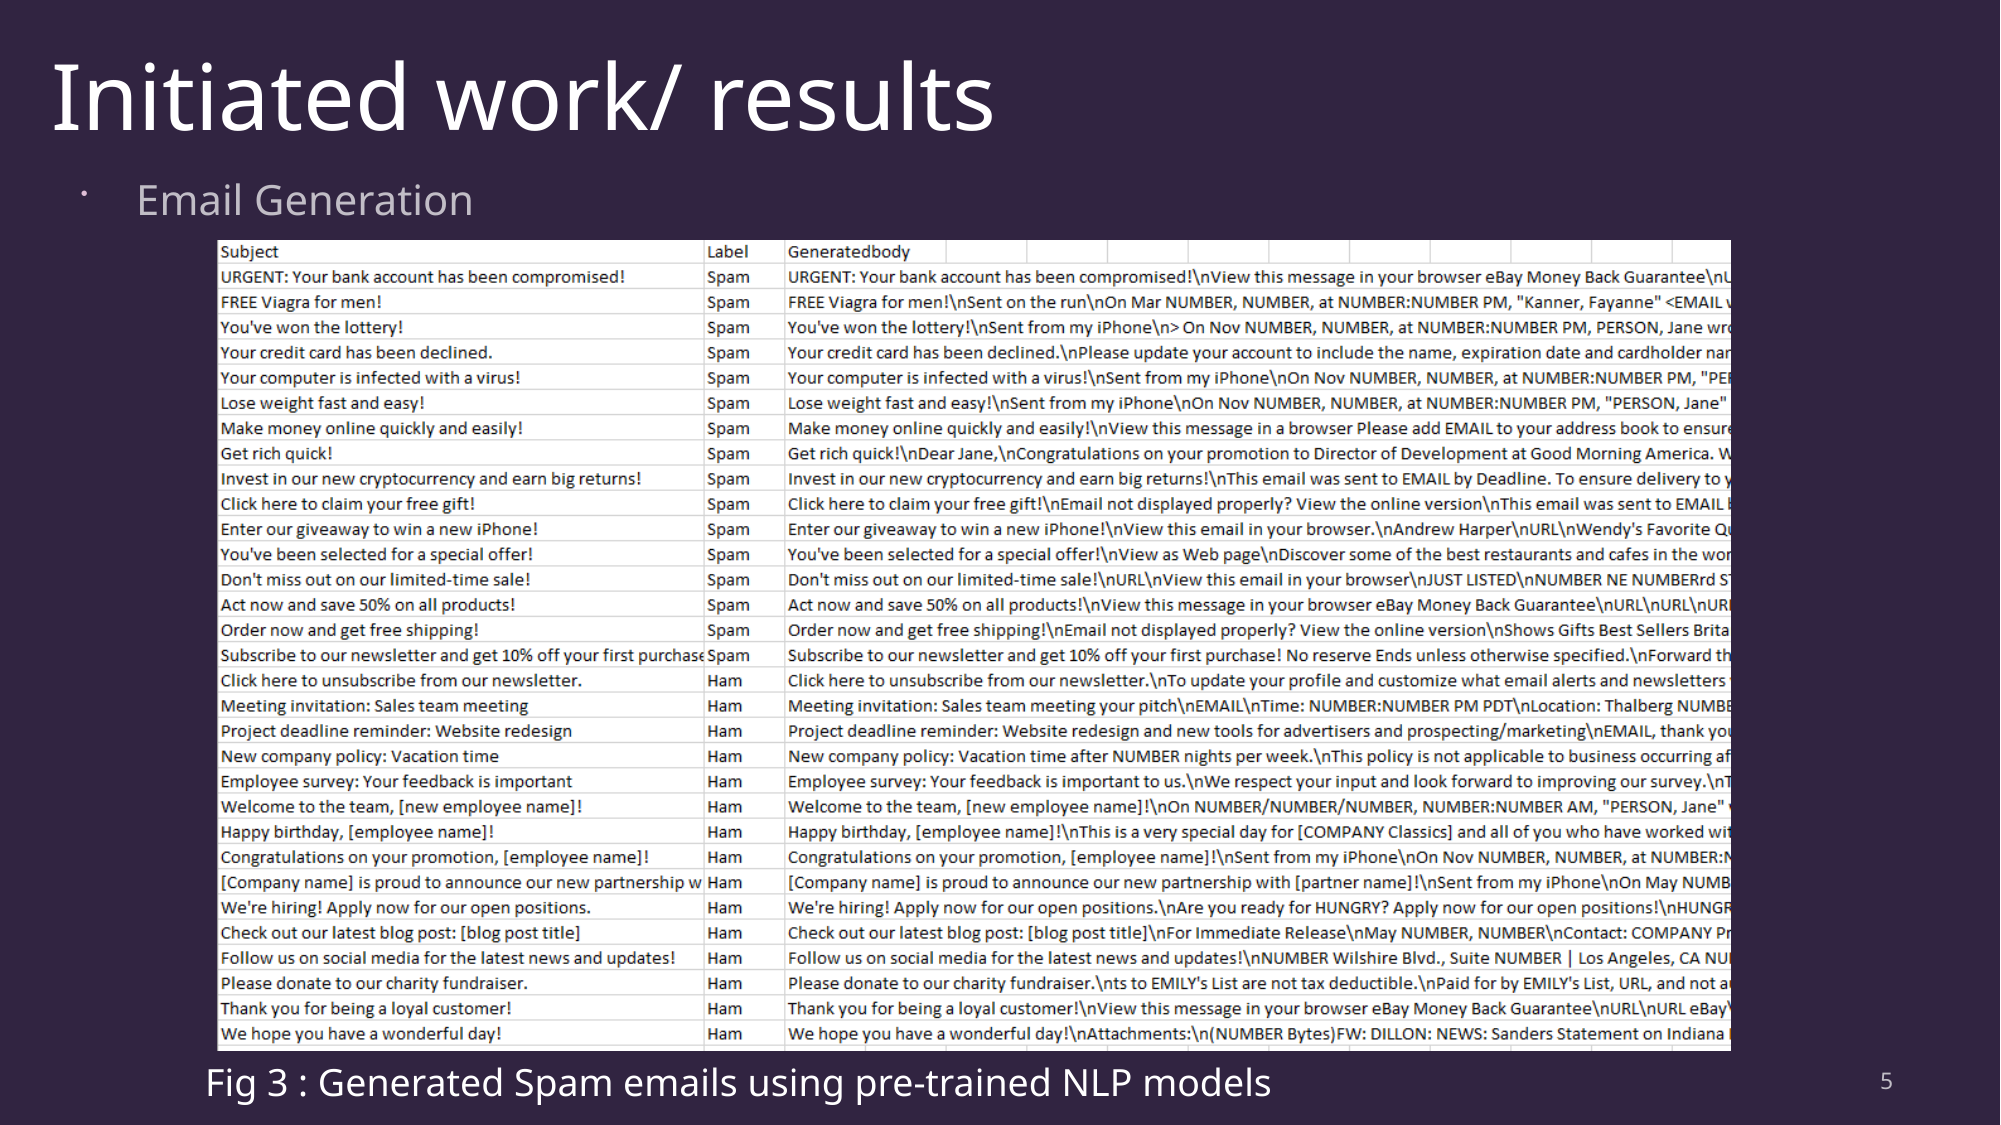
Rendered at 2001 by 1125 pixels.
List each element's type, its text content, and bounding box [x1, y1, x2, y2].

list Email Generation [59, 148, 591, 256]
title Initiated work/ results [33, 21, 1678, 129]
text_box Fig 3 : Generated Spam emails using pre-trained NLP models [190, 1051, 1288, 1112]
slide_number 5 [1549, 1050, 1912, 1111]
picture [217, 240, 1731, 1051]
